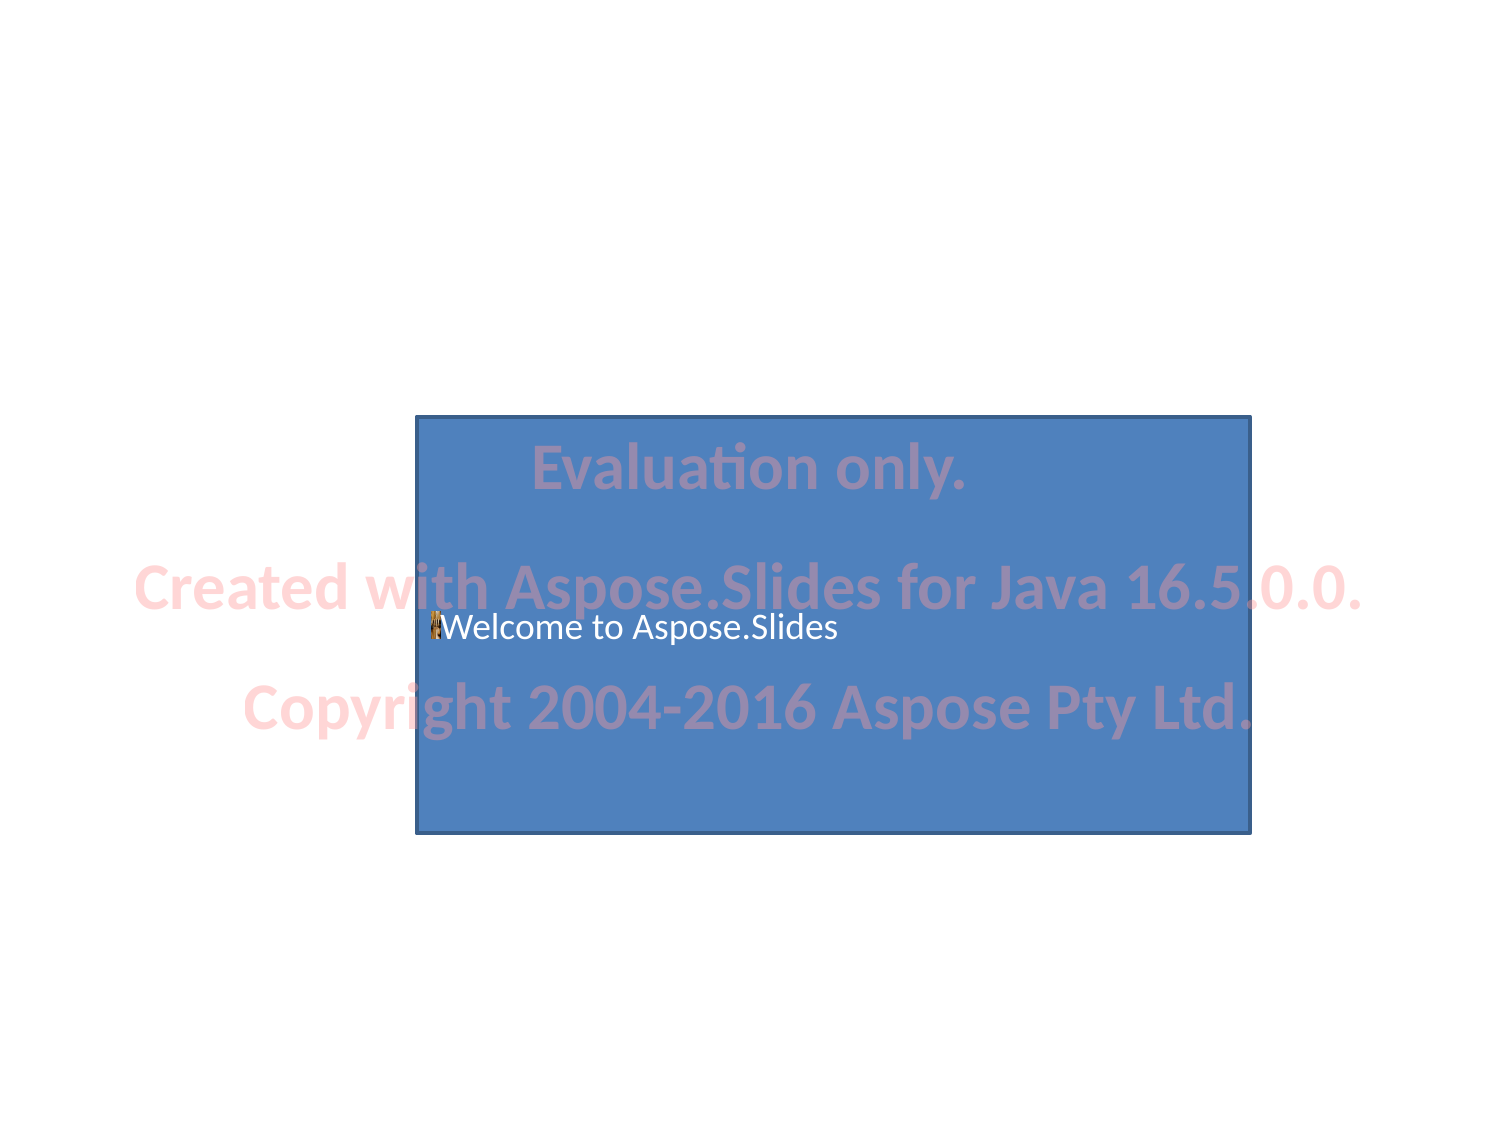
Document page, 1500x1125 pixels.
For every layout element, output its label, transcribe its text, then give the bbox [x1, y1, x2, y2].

text_box Welcome to Aspose.Slides [415, 750, 1252, 835]
text_box Evaluation only. Created with Aspose.Slides for Java 16.5.0.0. Copyright 2004-2016 Aspose Pty Ltd. [120, 375, 1380, 750]
